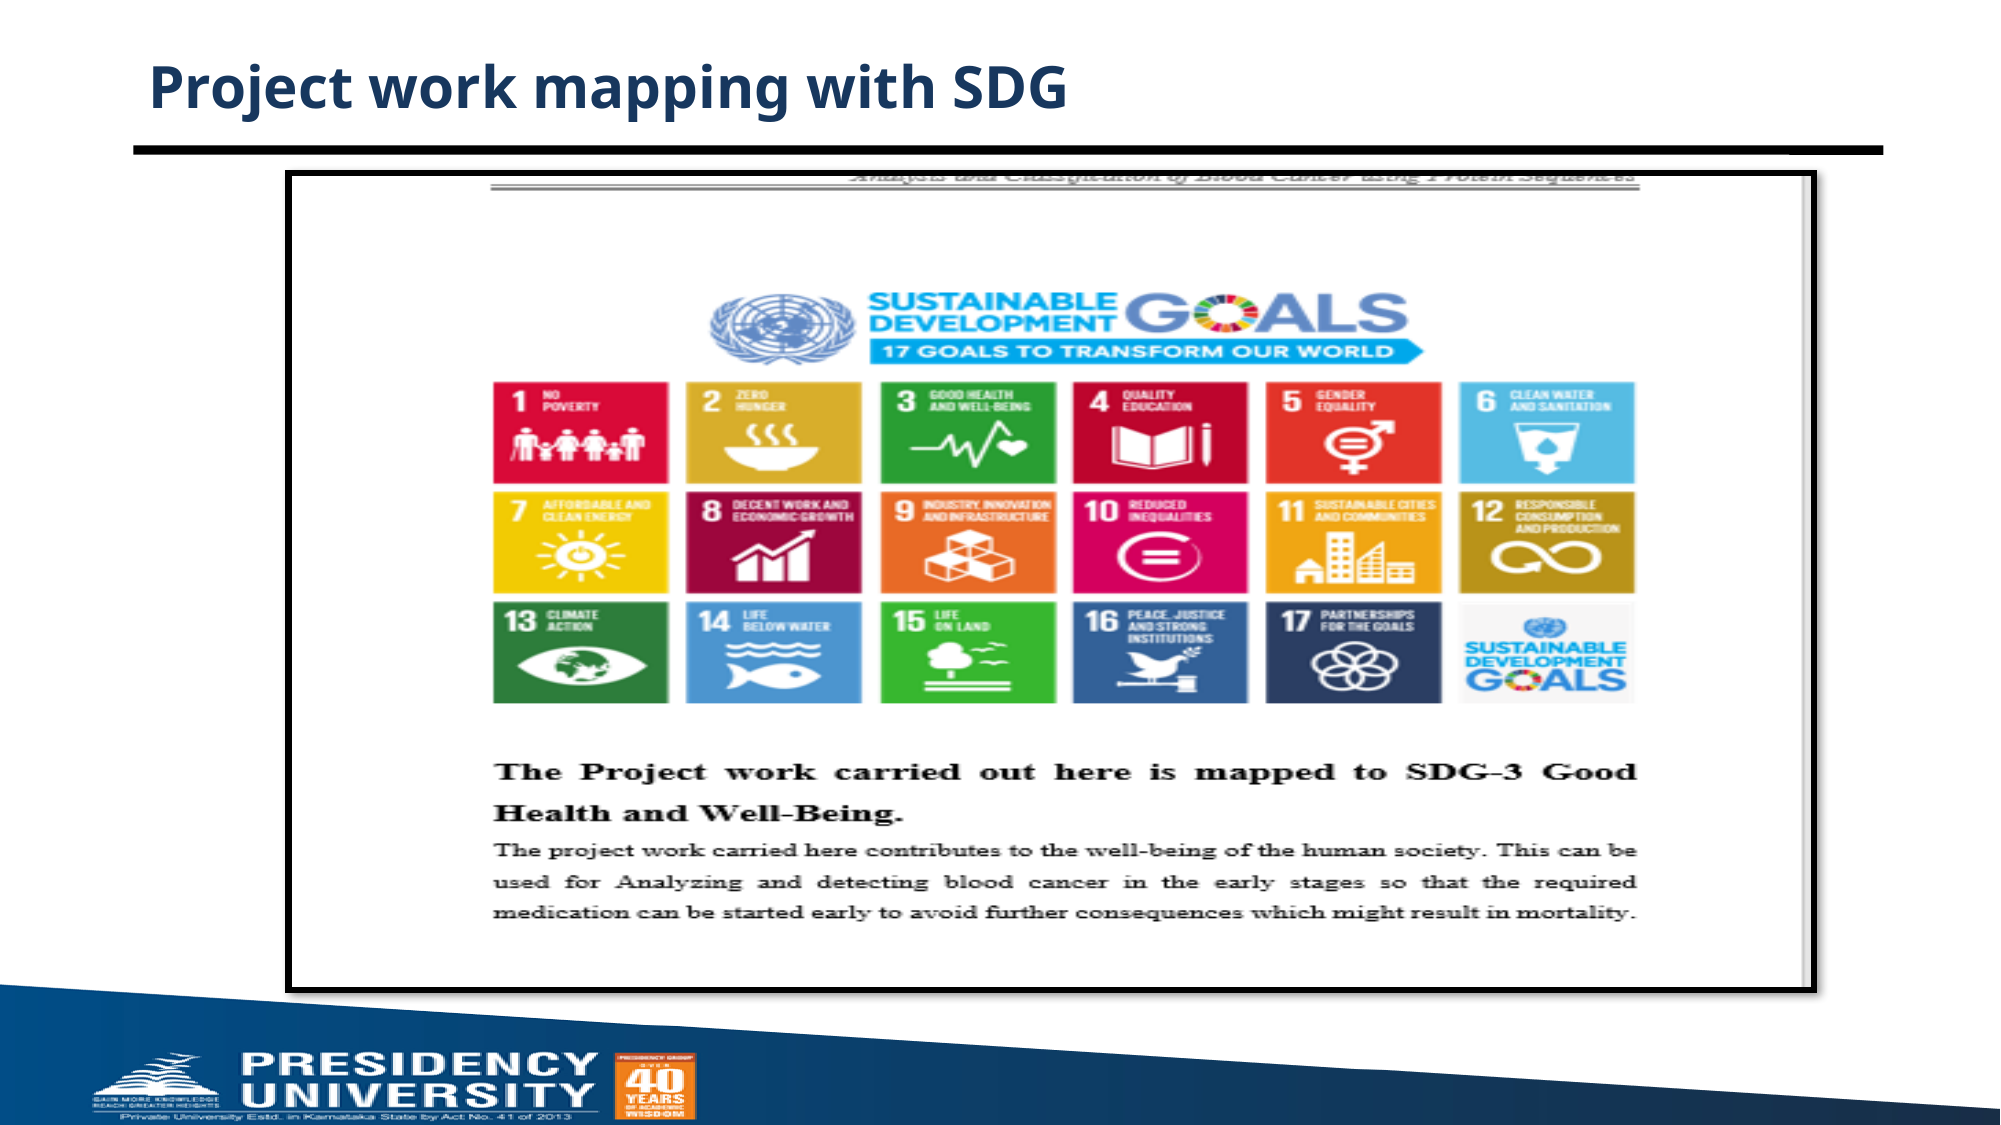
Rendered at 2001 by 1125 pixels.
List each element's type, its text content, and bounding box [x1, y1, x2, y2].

title Project work mapping with SDG [133, 45, 1884, 125]
picture [291, 175, 1811, 987]
picture [0, 982, 2000, 1125]
